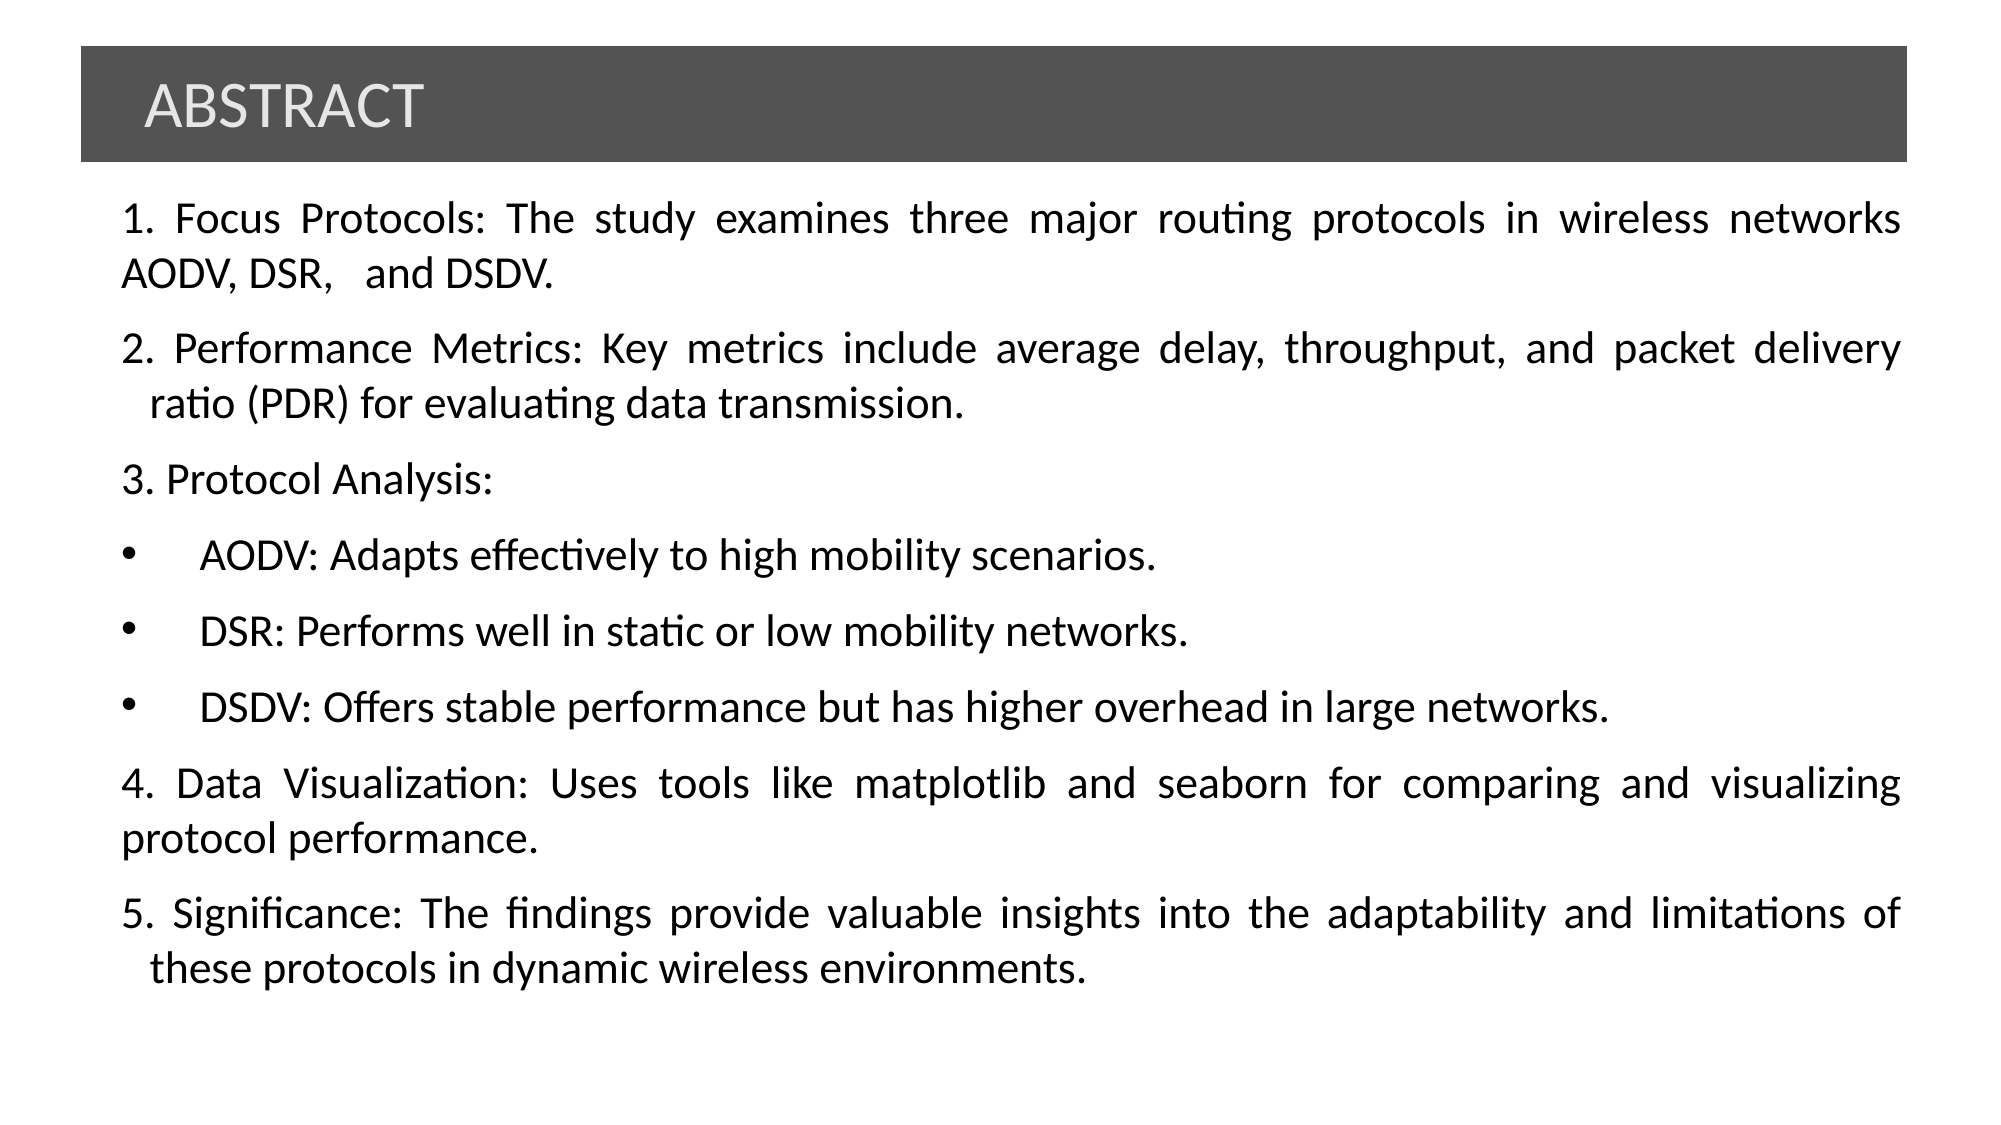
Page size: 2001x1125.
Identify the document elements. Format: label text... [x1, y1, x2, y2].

list 1. Focus Protocols: The study examines three major routing protocols in wireless networks AODV, DSR, and DSDV. 2. Performance Metrics: Key metrics include average delay, throughput, and packet delivery ratio (PDR) for evaluating data transmission. 3. Protocol Analysis: AODV: Adapts effectively to high mobility scenarios. DSR: Performs well in static or low mobility networks. DSDV: Offers stable performance but has higher overhead in large networks. 4. Data Visualization: Uses tools like matplotlib and seaborn for comparing and visualizing protocol performance. 5. Significance: The findings provide valuable insights into the adaptability and limitations of these protocols in dynamic wireless environments. [106, 104, 1919, 1080]
picture [81, 46, 1907, 162]
